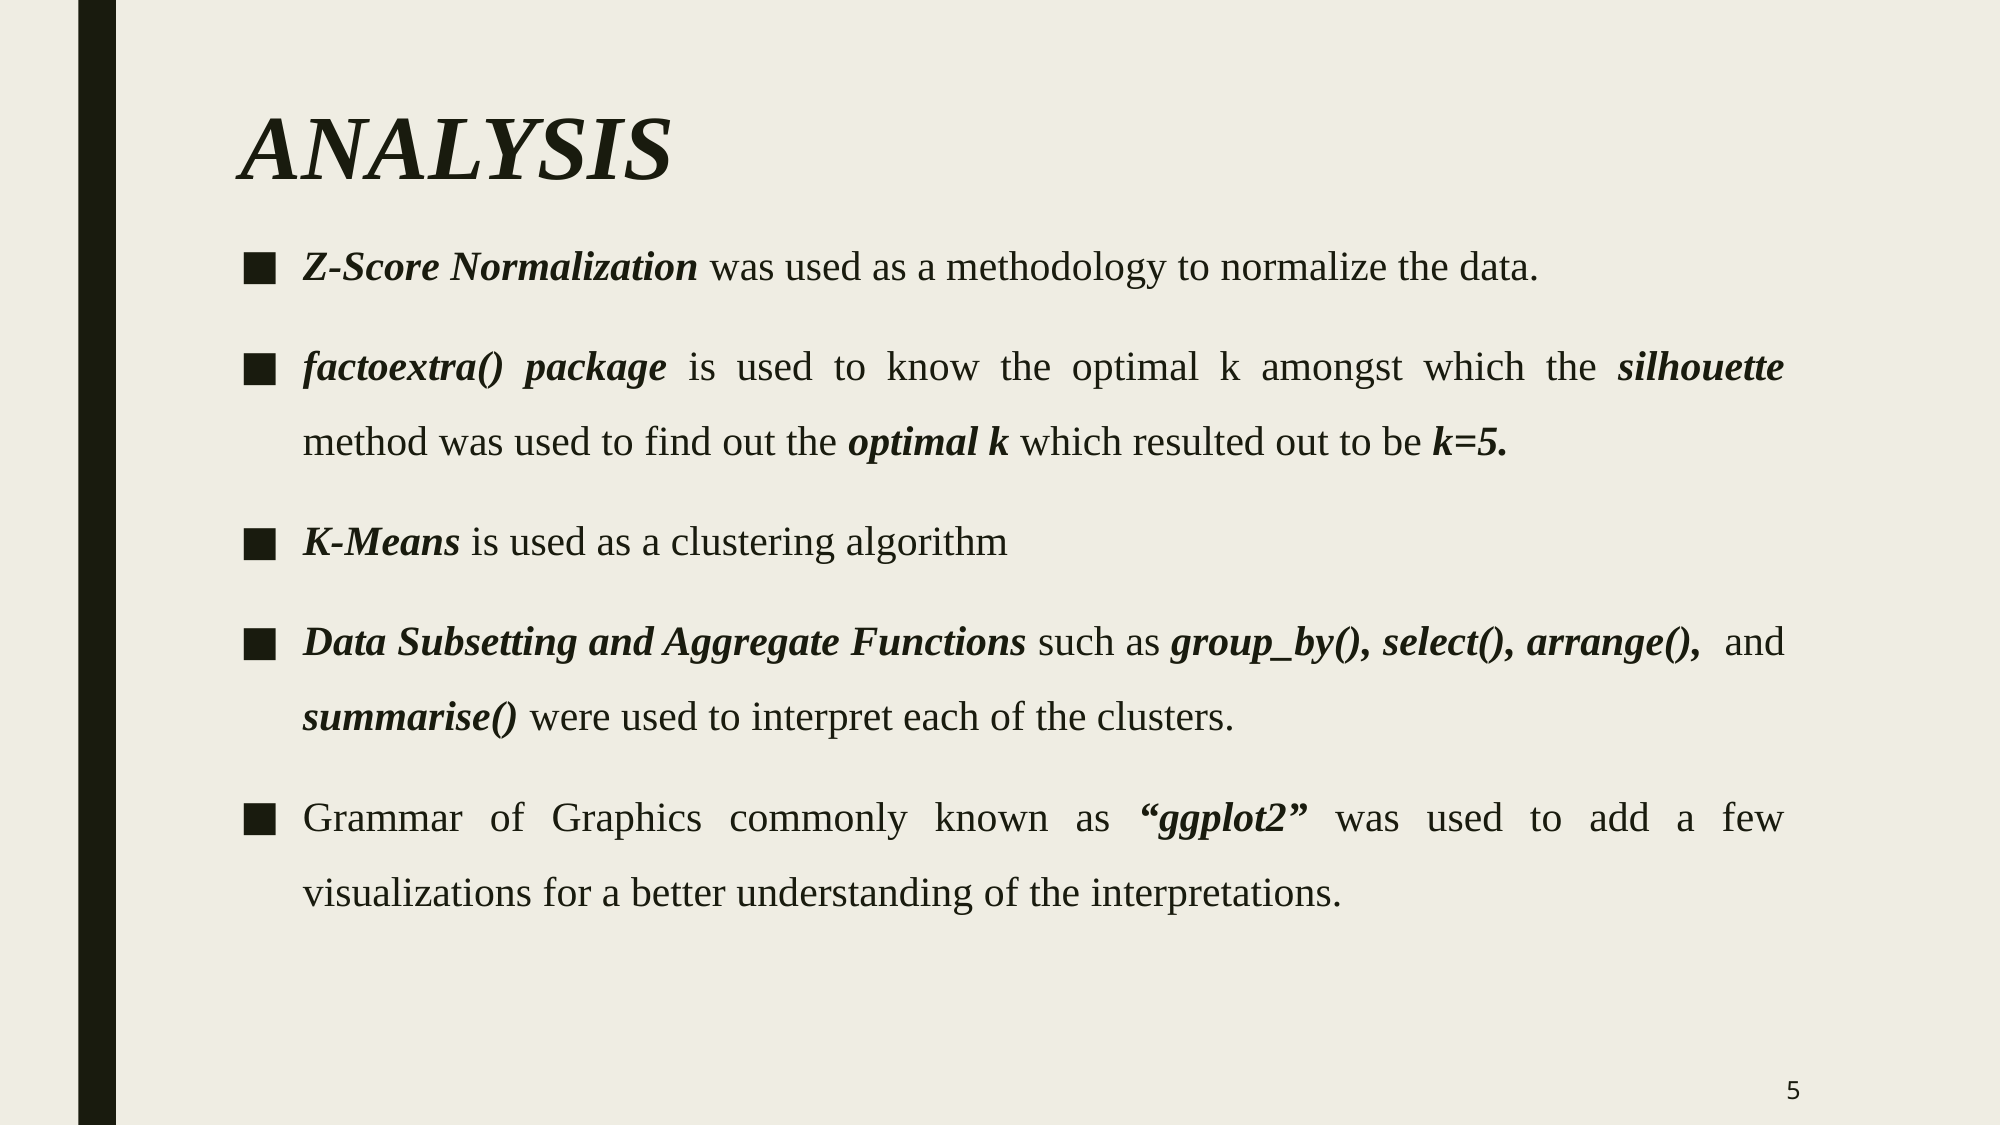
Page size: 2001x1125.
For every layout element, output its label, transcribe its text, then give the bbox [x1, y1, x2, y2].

slide_number 4 [1553, 1058, 1816, 1125]
title ANALYSIS [225, 24, 1800, 205]
list Z-Score Normalization was used as a methodology to normalize the data. factoextra() package is used to know the optimal k amongst which the silhouette method was used to find out the optimal k which resulted out to be k=5. K-Means is used as a clustering algorithm Data Subsetting and Aggregate Functions such as group_by(), select(), arrange(), and summarise() were used to interpret each of the clusters. Grammar of Graphics commonly known as “ggplot2” was used to add a few visualizations for a better understanding of the interpretations. [225, 205, 1800, 950]
